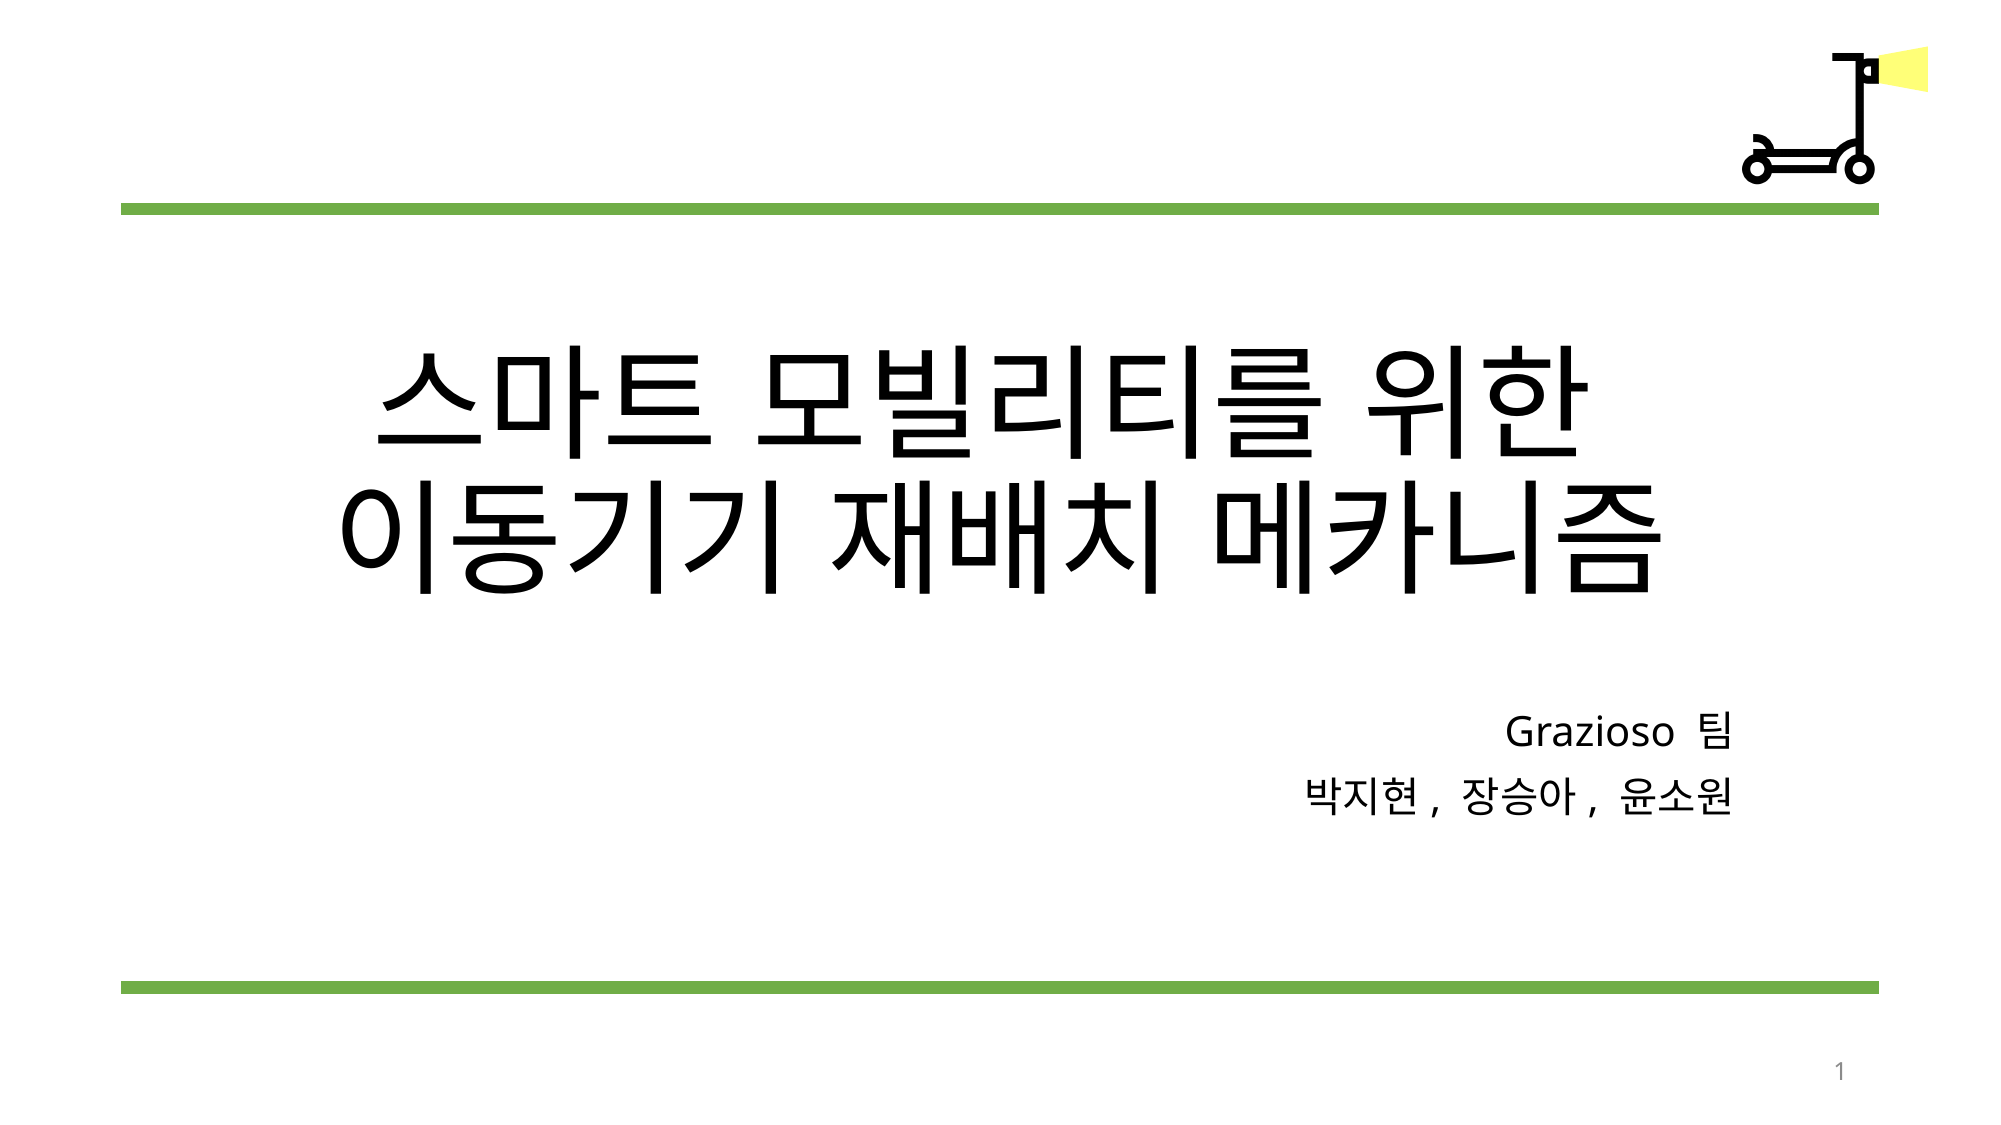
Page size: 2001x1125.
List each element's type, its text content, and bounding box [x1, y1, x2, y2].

picture [1742, 50, 1879, 187]
slide_number 1 [1412, 1042, 1863, 1103]
subtitle Grazioso 팀 박지현, 장승아, 윤소원 [249, 703, 1750, 852]
text_box [1879, 45, 1929, 93]
title 스마트 모빌리티를 위한 이동기기 재배치 메카니즘 [249, 227, 1750, 620]
